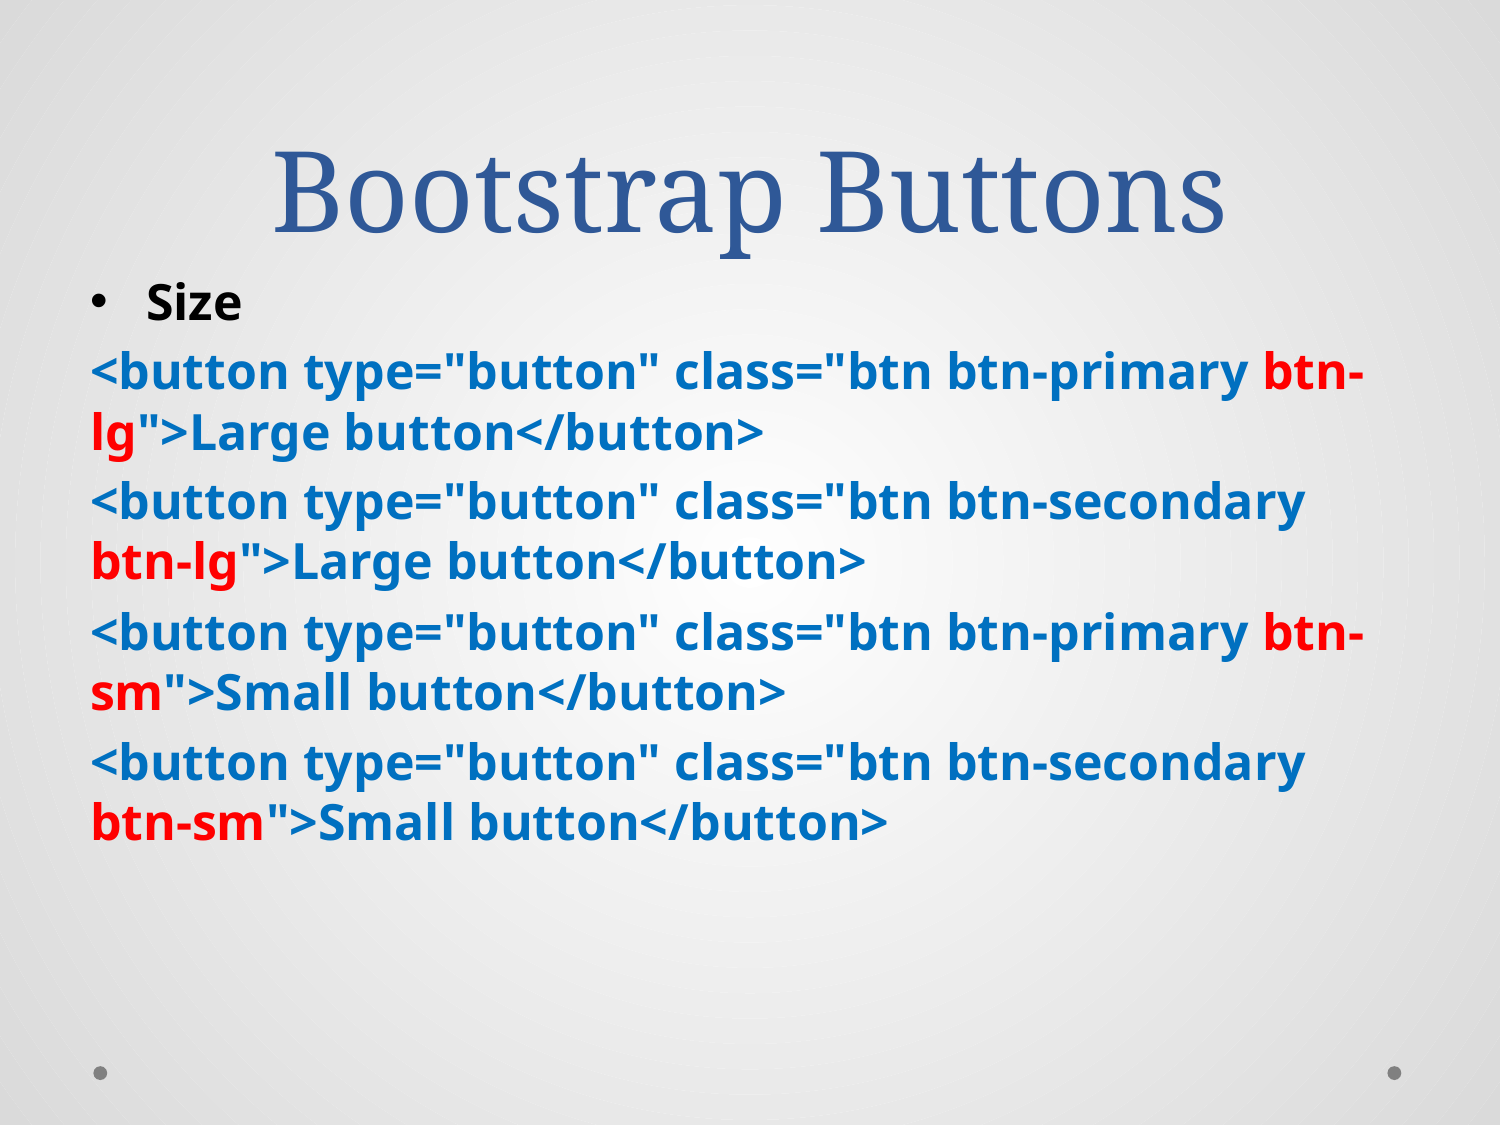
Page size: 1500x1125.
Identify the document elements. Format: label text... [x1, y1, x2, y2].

title Bootstrap Buttons [75, 0, 1425, 262]
list Size <button type="button" class="btn btn-primary btn-lg">Large button</button> <button type="button" class="btn btn-secondary btn-lg">Large button</button> <button type="button" class="btn btn-primary btn-sm">Small button</button> <button type="button" class="btn btn-secondary btn-sm">Small button</button> [75, 262, 1425, 1005]
